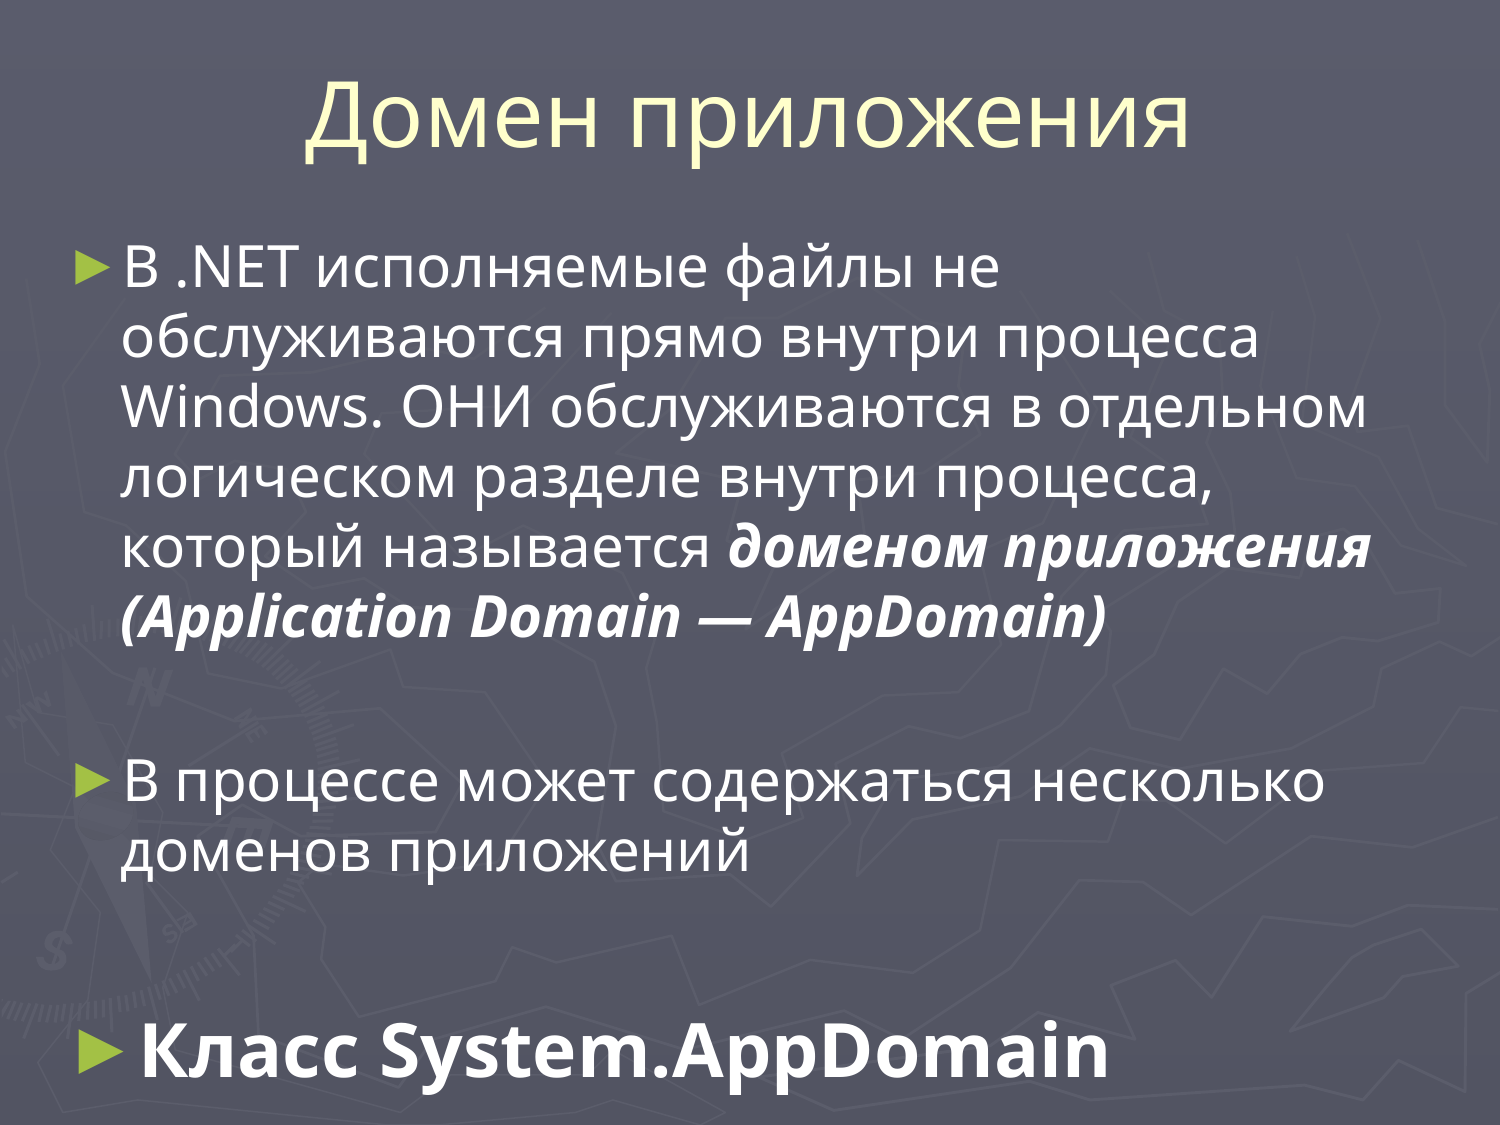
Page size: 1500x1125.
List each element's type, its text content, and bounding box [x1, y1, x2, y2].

title Домен приложения [49, 37, 1451, 185]
list В .NET исполняемые файлы не обслуживаются прямо внутри процесса Windows. ОНИ обслуживаются в отдельном логическом разделе внутри процесса, который называется доменом приложения (Application Domain — AppDomain) В процессе может содержаться несколько доменов приложений Класс System.AppDomain [49, 222, 1451, 961]
